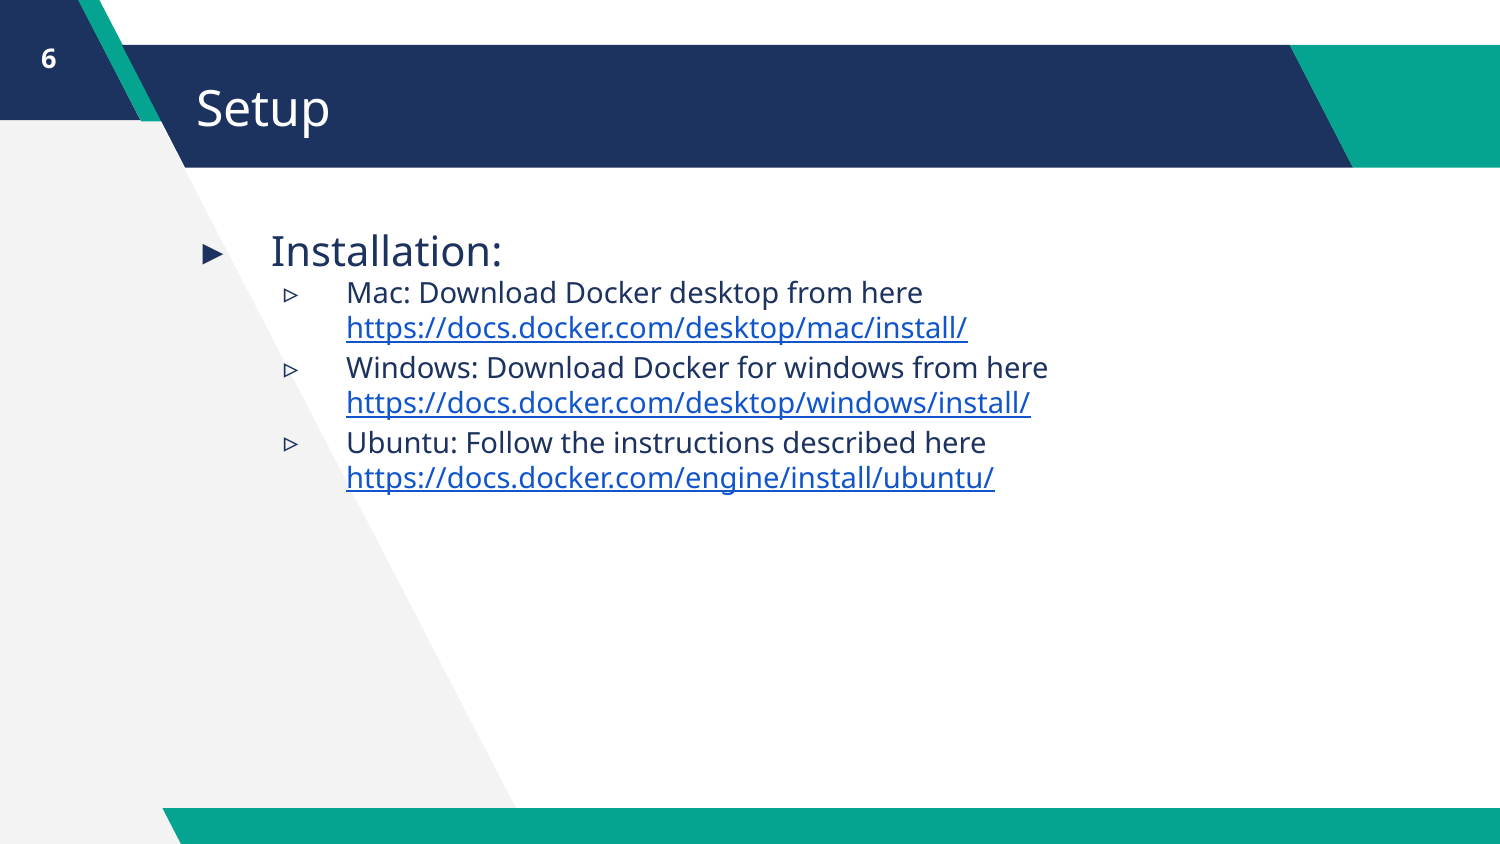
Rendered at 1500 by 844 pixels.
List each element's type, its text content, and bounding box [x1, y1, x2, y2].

title Setup [181, 45, 1285, 169]
list Installation: Mac: Download Docker desktop from here https://docs.docker.com/desktop/mac/install/ Windows: Download Docker for windows from here https://docs.docker.com/desktop/windows/install/ Ubuntu: Follow the instructions described here https://docs.docker.com/engine/install/ubuntu/ [181, 209, 1436, 808]
slide_number 6 [0, 0, 98, 121]
